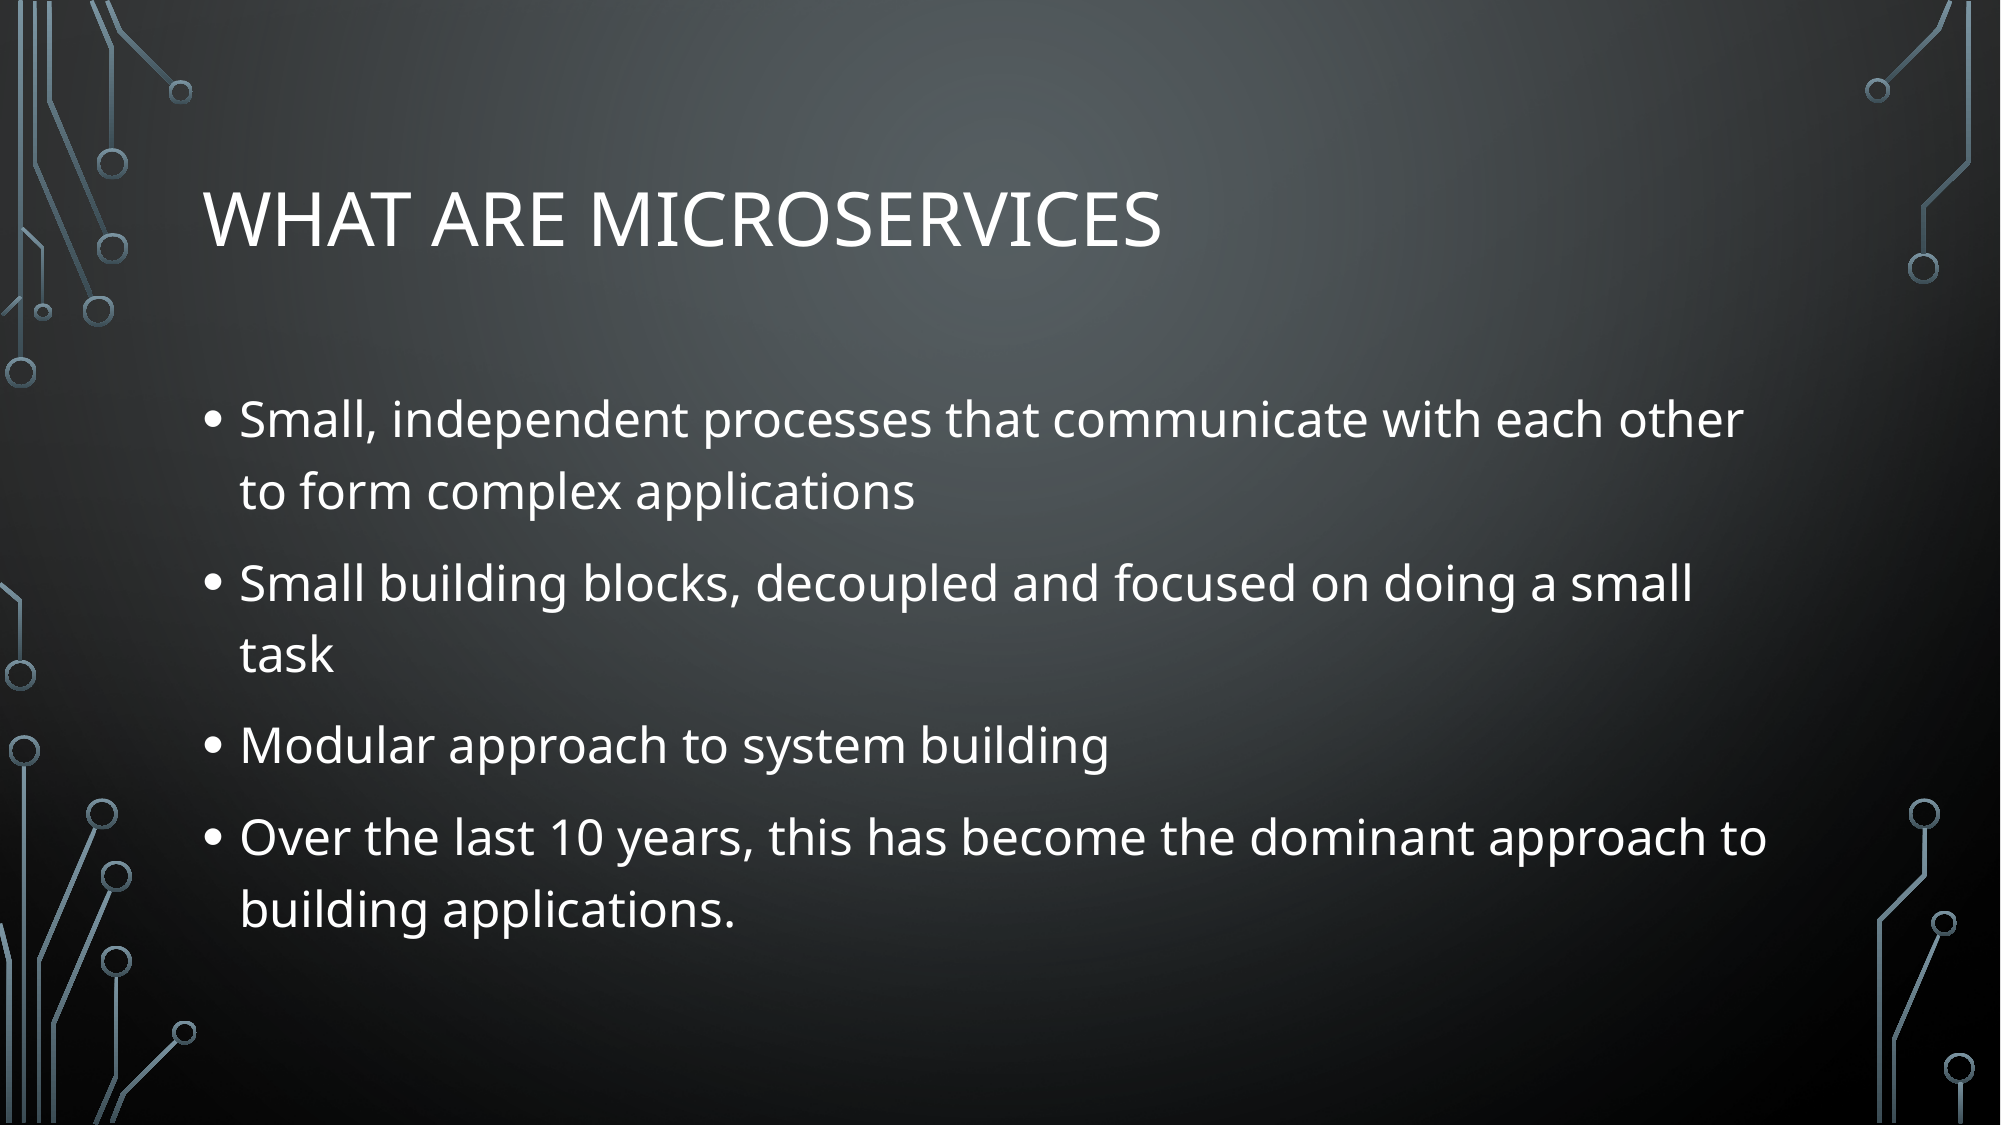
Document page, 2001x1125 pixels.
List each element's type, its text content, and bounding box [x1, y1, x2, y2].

list Small, independent processes that communicate with each other to form complex applications Small building blocks, decoupled and focused on doing a small task Modular approach to system building Over the last 10 years, this has become the dominant approach to building applications. [187, 369, 1813, 950]
title What are Microservices [187, 101, 1813, 344]
